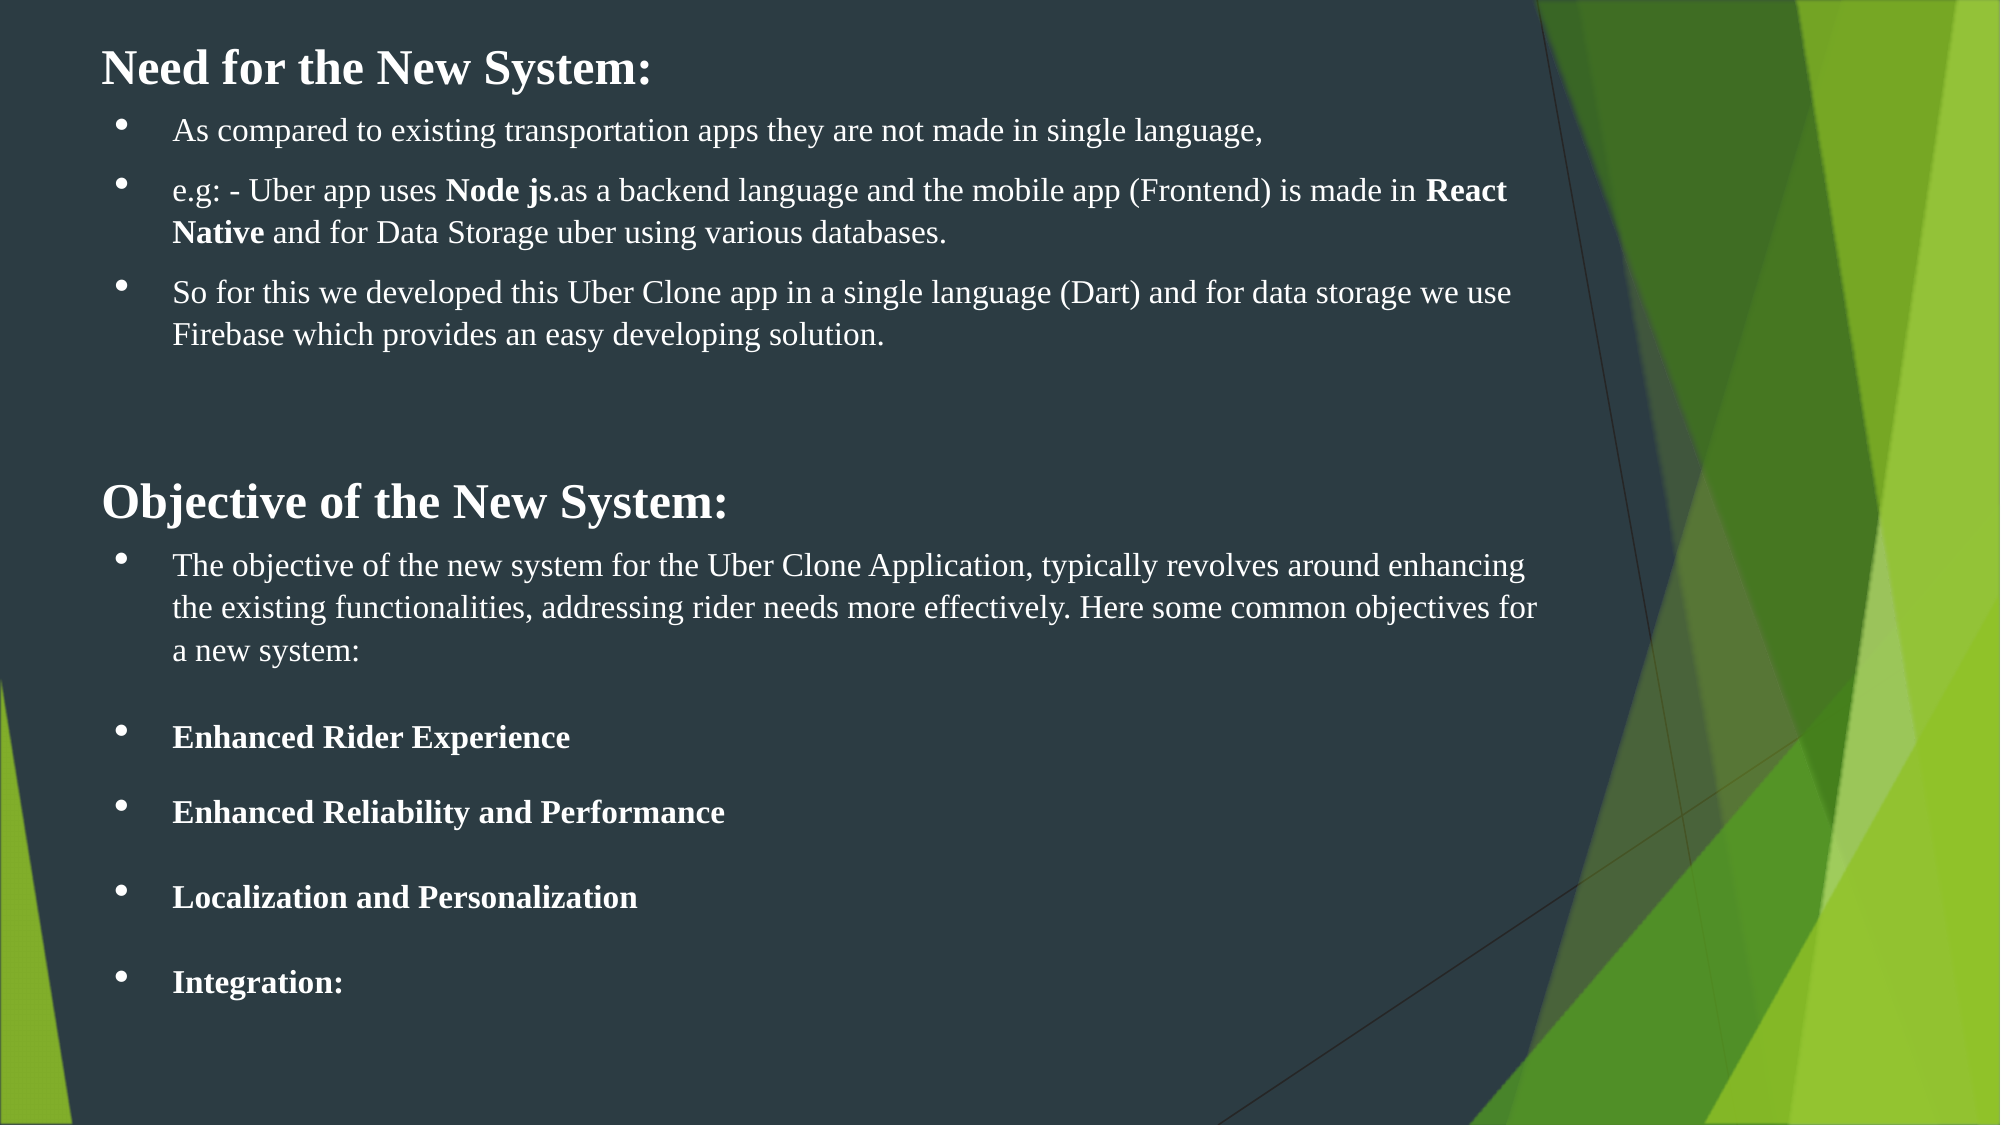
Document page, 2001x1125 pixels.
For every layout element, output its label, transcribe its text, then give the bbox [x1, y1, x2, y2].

text_box As compared to existing transportation apps they are not made in single language, e.g: - Uber app uses Node js.as a backend language and the mobile app (Frontend) is made in React Native and for Data Storage uber using various databases. So for this we developed this Uber Clone app in a single language (Dart) and for data storage we use Firebase which provides an easy developing solution. [101, 70, 1554, 360]
text_box Objective of the New System: [86, 430, 1088, 536]
text_box Need for the New System: [86, 18, 1088, 102]
text_box The objective of the new system for the Uber Clone Application, typically revolves around enhancing the existing functionalities, addressing rider needs more effectively. Here some common objectives for a new system: Enhanced Rider Experience Enhanced Reliability and Performance Localization and Personalization Integration: [101, 532, 1572, 1008]
